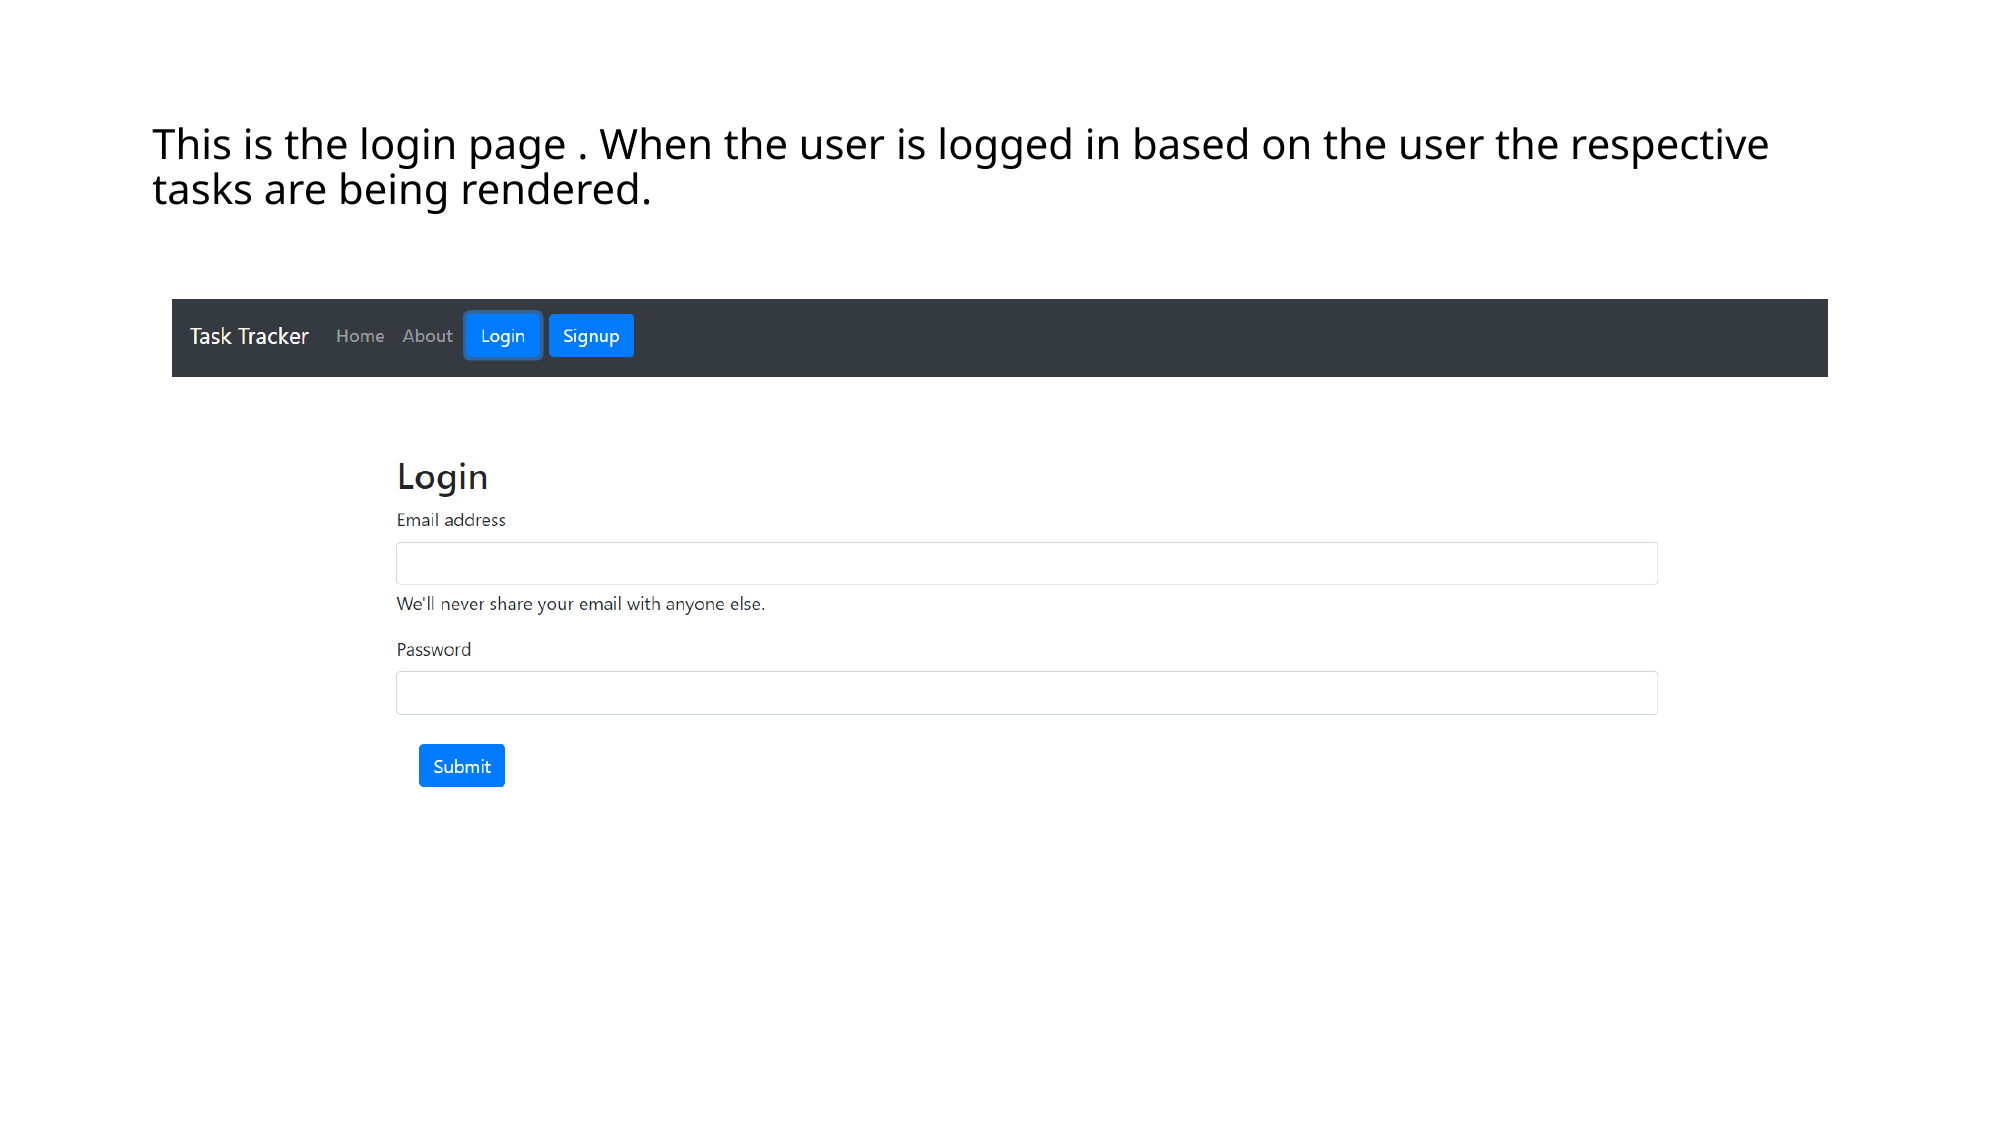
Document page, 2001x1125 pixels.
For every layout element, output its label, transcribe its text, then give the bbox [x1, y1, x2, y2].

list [172, 299, 1828, 1014]
title This is the login page . When the user is logged in based on the user the respective tasks are being rendered. [137, 59, 1863, 278]
